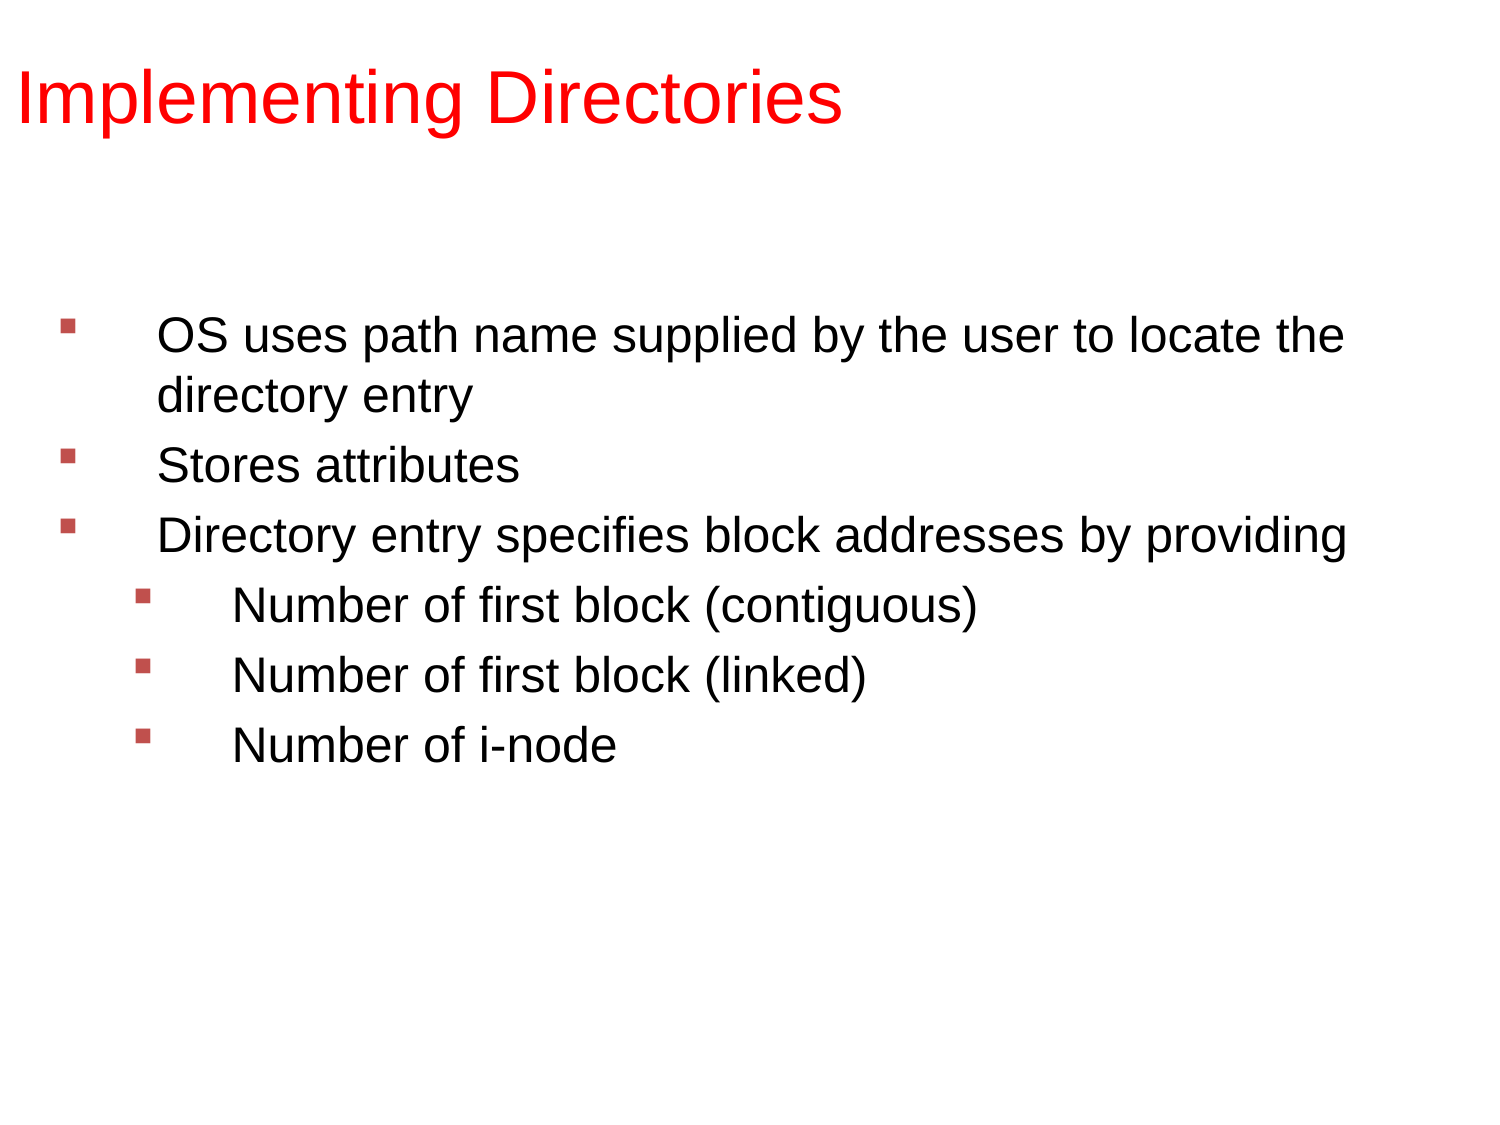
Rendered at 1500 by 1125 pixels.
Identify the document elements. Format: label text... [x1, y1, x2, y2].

text_box Implementing Directories [0, 0, 1500, 188]
text_box OS uses path name supplied by the user to locate the directory entry Stores attributes Directory entry specifies block addresses by providing Number of first block (contiguous) Number of first block (linked) Number of i-node [41, 155, 1439, 991]
